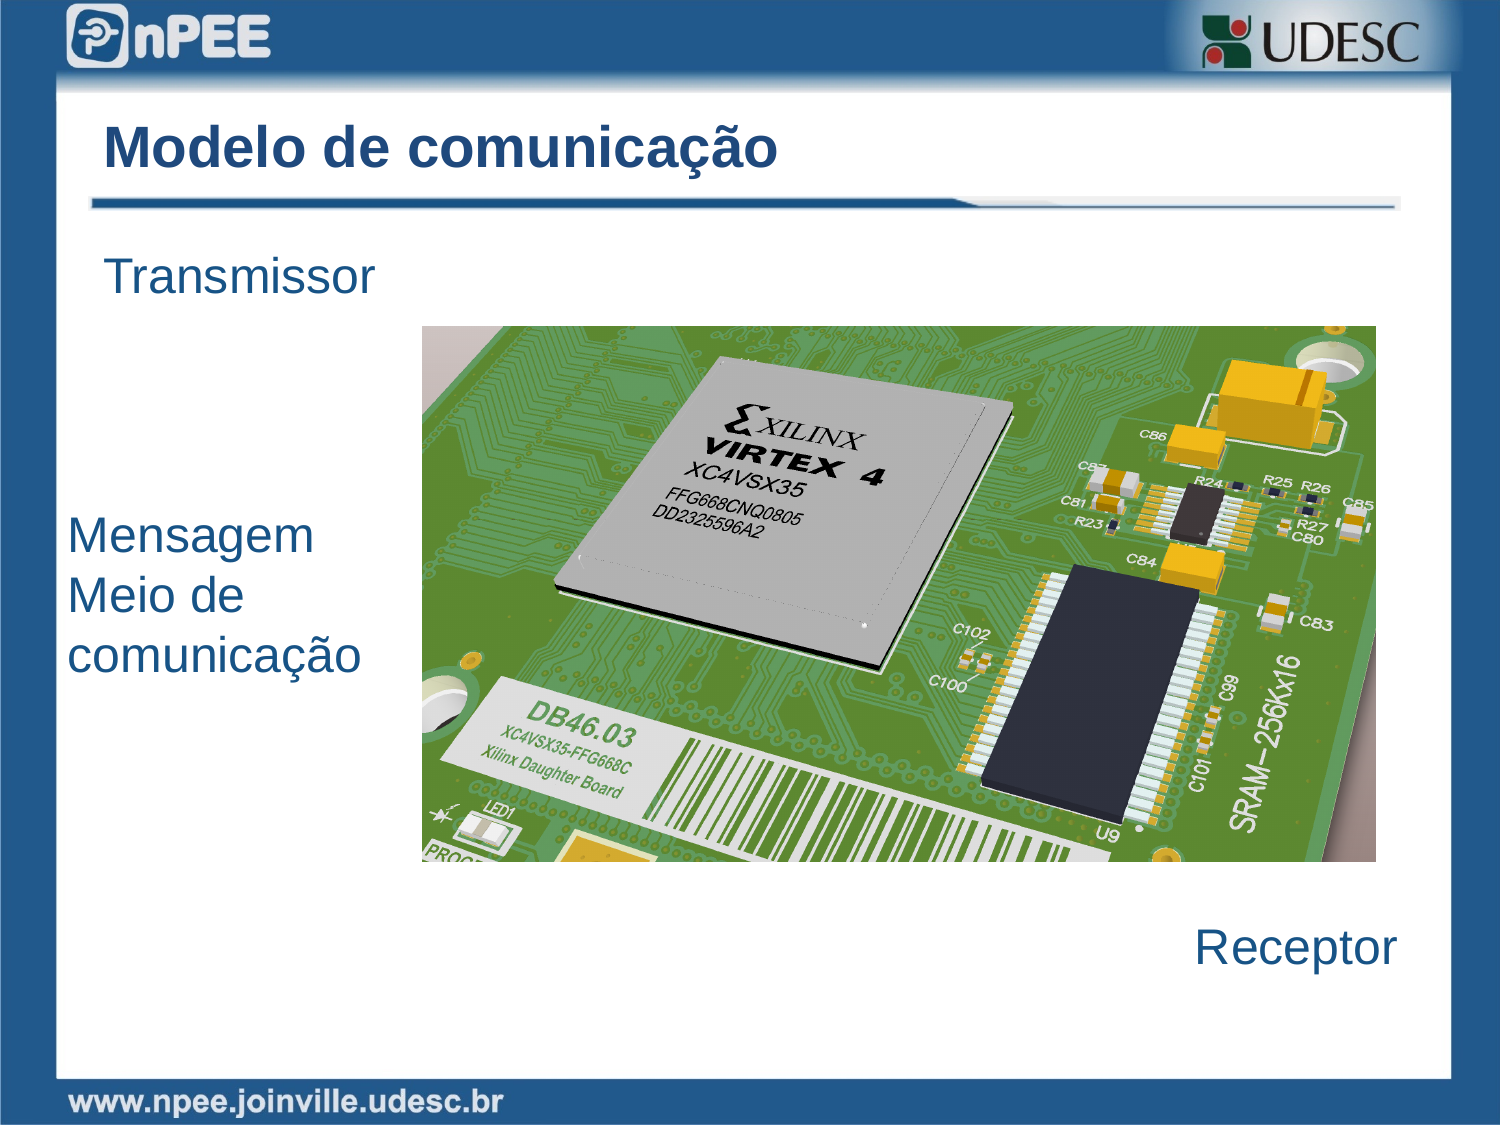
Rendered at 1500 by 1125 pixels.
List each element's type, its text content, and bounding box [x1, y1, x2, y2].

text_box Mensagem Meio de comunicação [53, 467, 384, 716]
picture [0, 0, 1500, 1125]
text_box Modelo de comunicação [88, 101, 1388, 187]
text_box Transmissor [88, 219, 412, 327]
text_box Receptor [1180, 891, 1424, 998]
